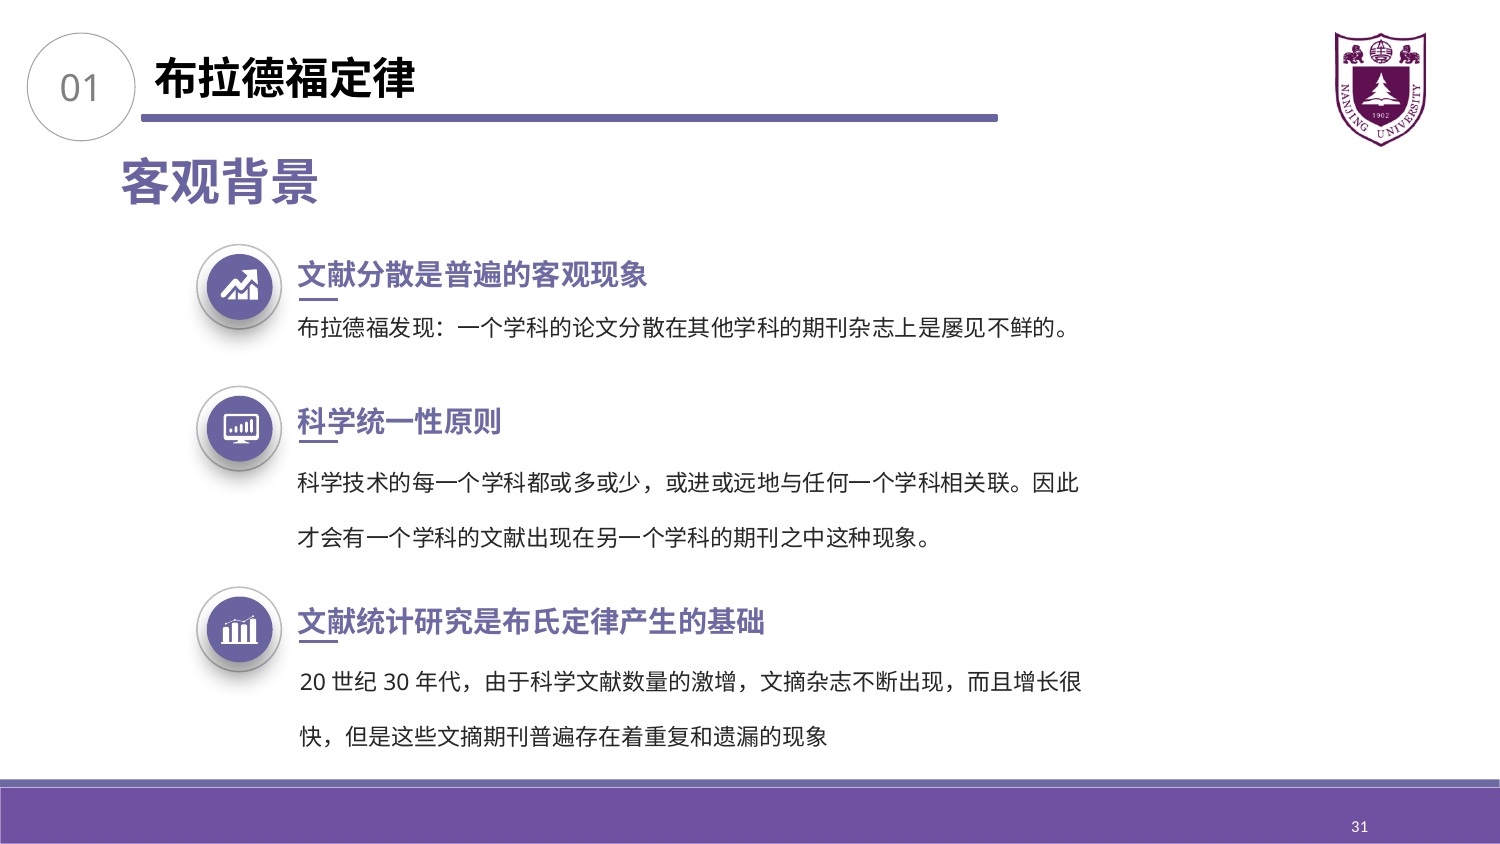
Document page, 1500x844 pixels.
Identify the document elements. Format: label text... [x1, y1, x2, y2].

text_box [223, 413, 260, 444]
slide_number 31 [1218, 803, 1380, 844]
text_box 科学统一性原则 [289, 395, 568, 446]
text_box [220, 614, 259, 645]
text_box 科学技术的每一个学科都或多或少，或进或远地与任何一个学科相关联。因此才会有一个学科的文献出现在另一个学科的期刊之中这种现象。 [282, 433, 1117, 559]
text_box 布拉德福定律 [142, 45, 428, 109]
text_box [336, 114, 998, 122]
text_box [196, 244, 282, 330]
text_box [196, 385, 282, 472]
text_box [219, 268, 259, 301]
text_box 文献统计研究是布氏定律产生的基础 [289, 596, 823, 647]
text_box 客观背景 [105, 113, 336, 219]
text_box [196, 586, 282, 673]
text_box 文献分散是普遍的客观现象 [289, 248, 728, 299]
text_box 布拉德福发现：一个学科的论文分散在其他学科的期刊杂志上是屡见不鲜的。 [282, 292, 1117, 349]
text_box 20世纪30年代，由于科学文献数量的激增，文摘杂志不断出现，而且增长很快，但是这些文摘期刊普遍存在着重复和遗漏的现象 [285, 633, 1119, 758]
text_box 01 [25, 31, 137, 143]
picture [1334, 31, 1427, 147]
